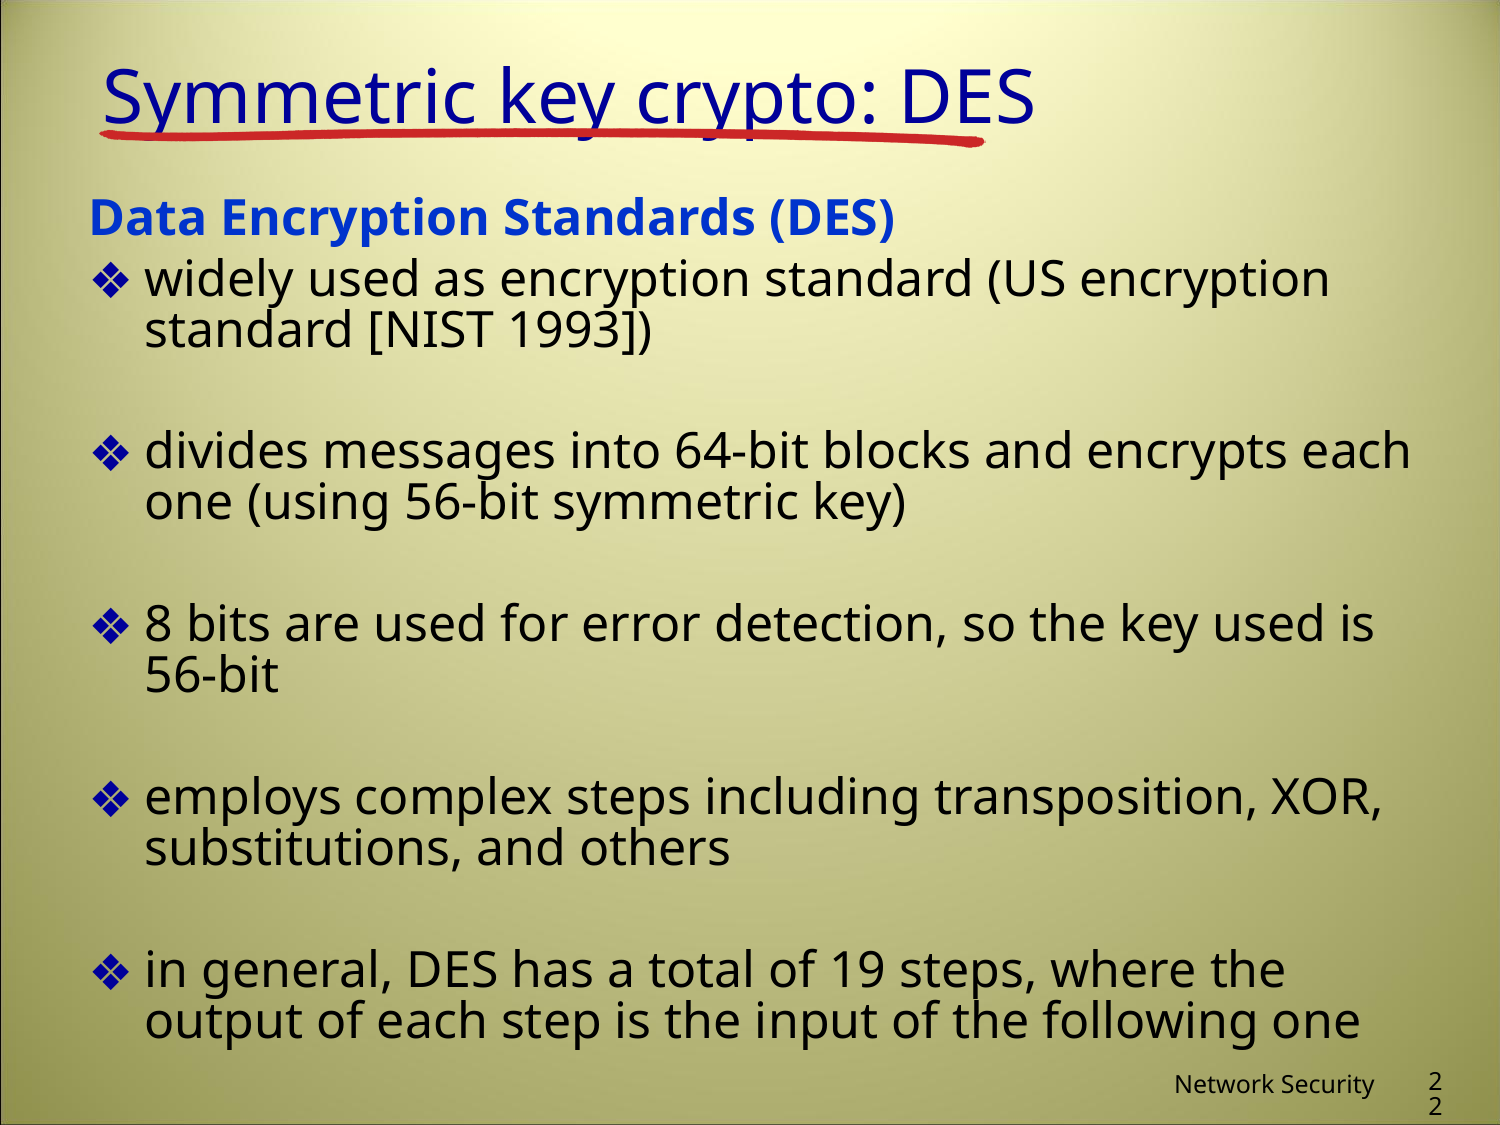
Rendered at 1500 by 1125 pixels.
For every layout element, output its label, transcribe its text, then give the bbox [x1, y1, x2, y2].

picture [0, 0, 1500, 1125]
text_box Data Encryption Standards (DES) widely used as encryption standard (US encryption standard [NIST 1993]) divides messages into 64-bit blocks and encrypts each one (using 56-bit symmetric key) 8 bits are used for error detection, so the key used is 56-bit employs complex steps including transposition, XOR, substitutions, and others in general, DES has a total of 19 steps, where the output of each step is the input of the following one [73, 186, 1458, 1062]
title Symmetric key crypto: DES [87, 0, 1363, 186]
text_box Network Security [914, 1060, 1390, 1108]
picture [95, 123, 996, 153]
